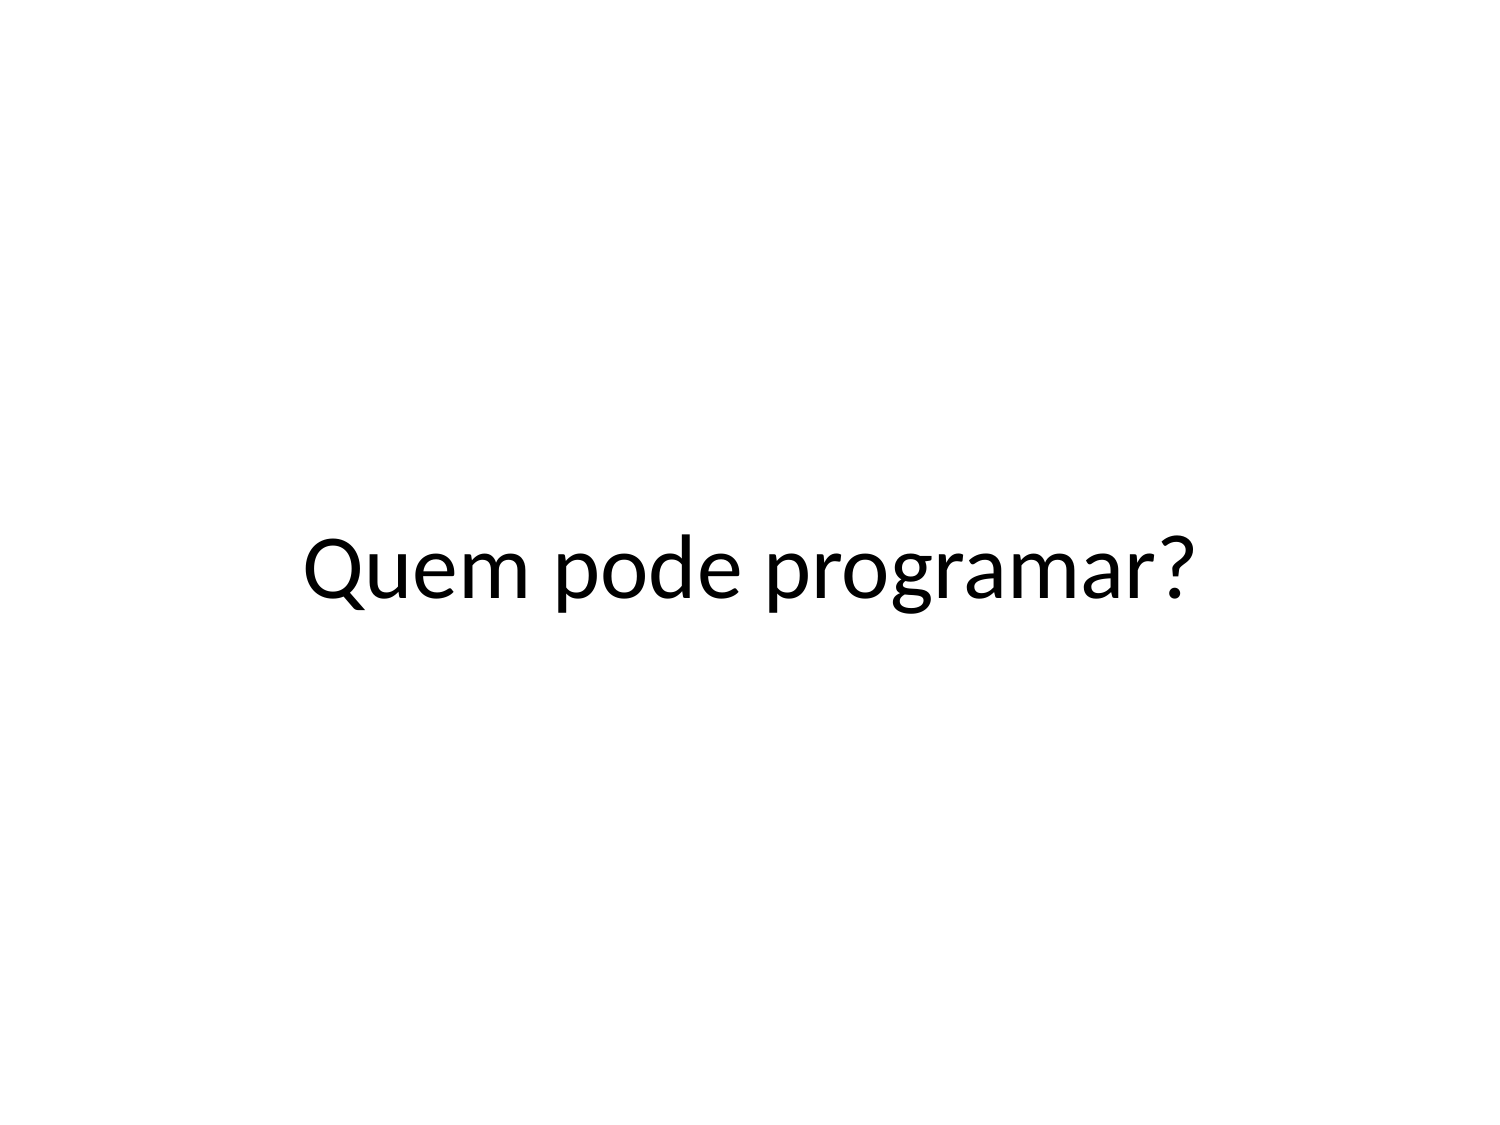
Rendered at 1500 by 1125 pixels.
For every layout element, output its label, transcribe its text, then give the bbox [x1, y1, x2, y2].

title Quem pode programar? [76, 468, 1427, 656]
